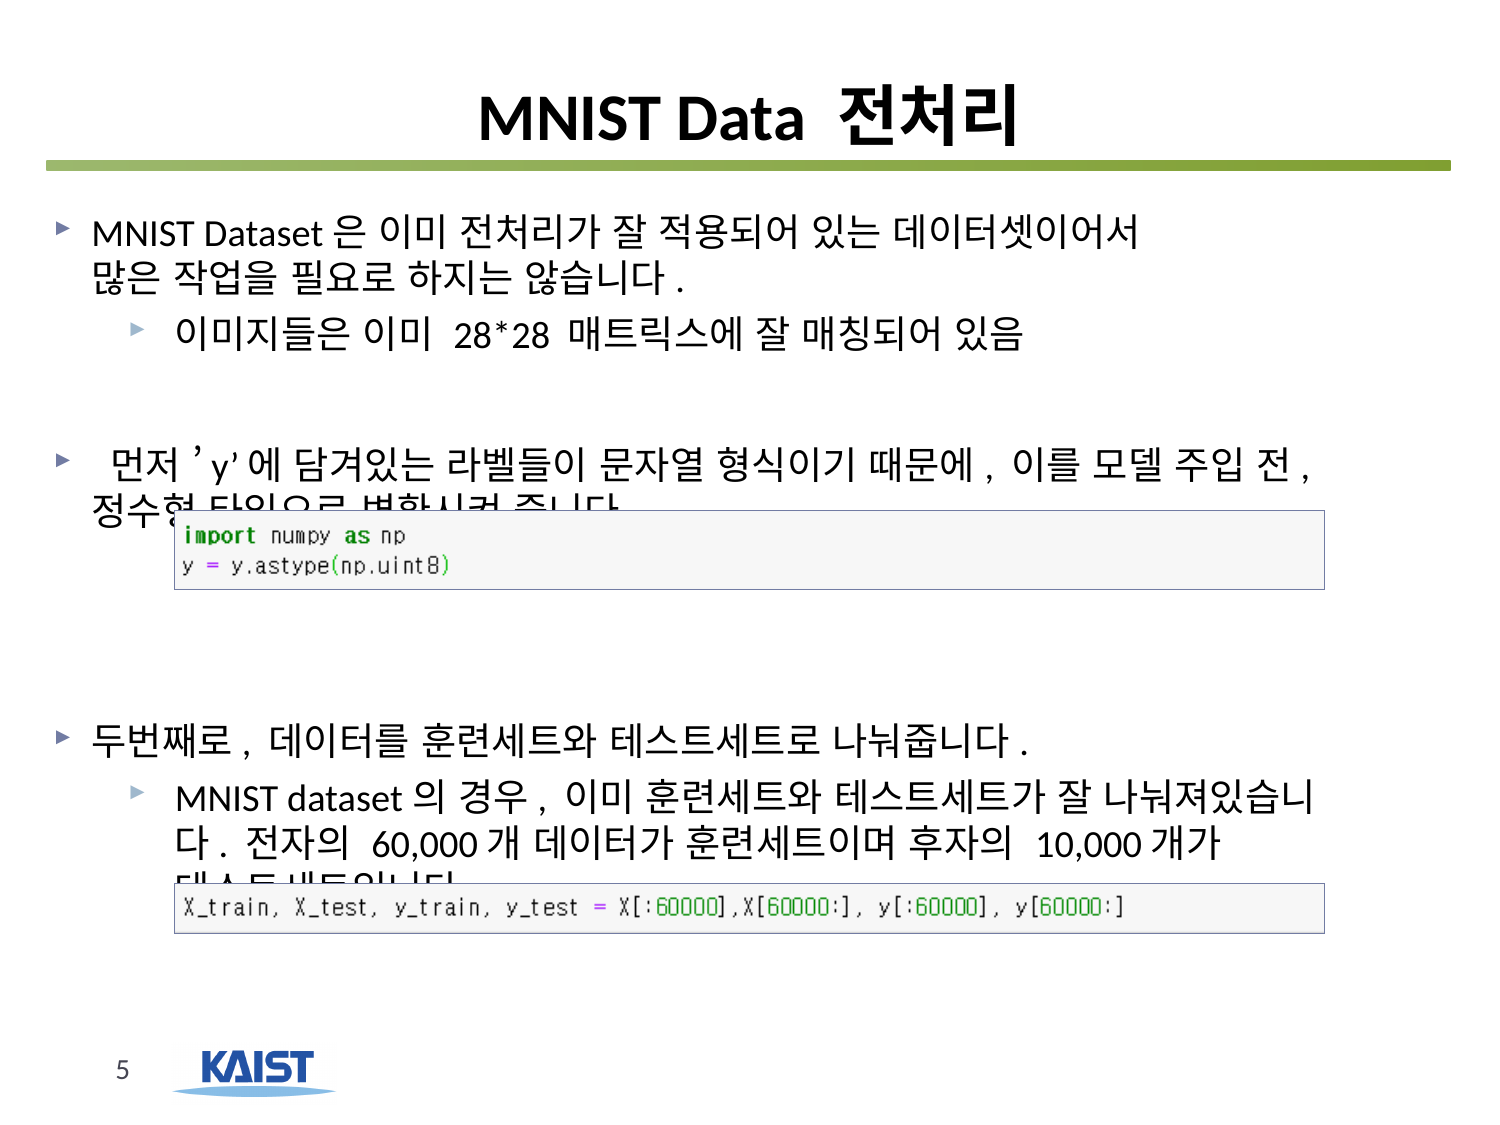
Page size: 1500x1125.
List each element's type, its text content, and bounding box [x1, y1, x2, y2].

picture [174, 509, 1326, 590]
slide_number 5 [100, 1042, 426, 1103]
list MNIST Dataset은 이미 전처리가 잘 적용되어 있는 데이터셋이어서 많은 작업을 필요로 하지는 않습니다. 이미지들은 이미 28*28 매트릭스에 잘 매칭되어 있음 먼저 ’y’에 담겨있는 라벨들이 문자열 형식이기 때문에, 이를 모델 주입 전, 정수형 타입으로 변환시켜 줍니다. 두번째로, 데이터를 훈련세트와 테스트세트로 나눠줍니다. MNIST dataset의 경우, 이미 훈련세트와 테스트세트가 잘 나눠져있습니다. 전자의 60,000개 데이터가 훈련세트이며 후자의 10,000개가 테스트세트입니다. [38, 200, 1382, 925]
picture [174, 883, 1326, 934]
title MNIST Data 전처리 [0, 1, 1500, 162]
